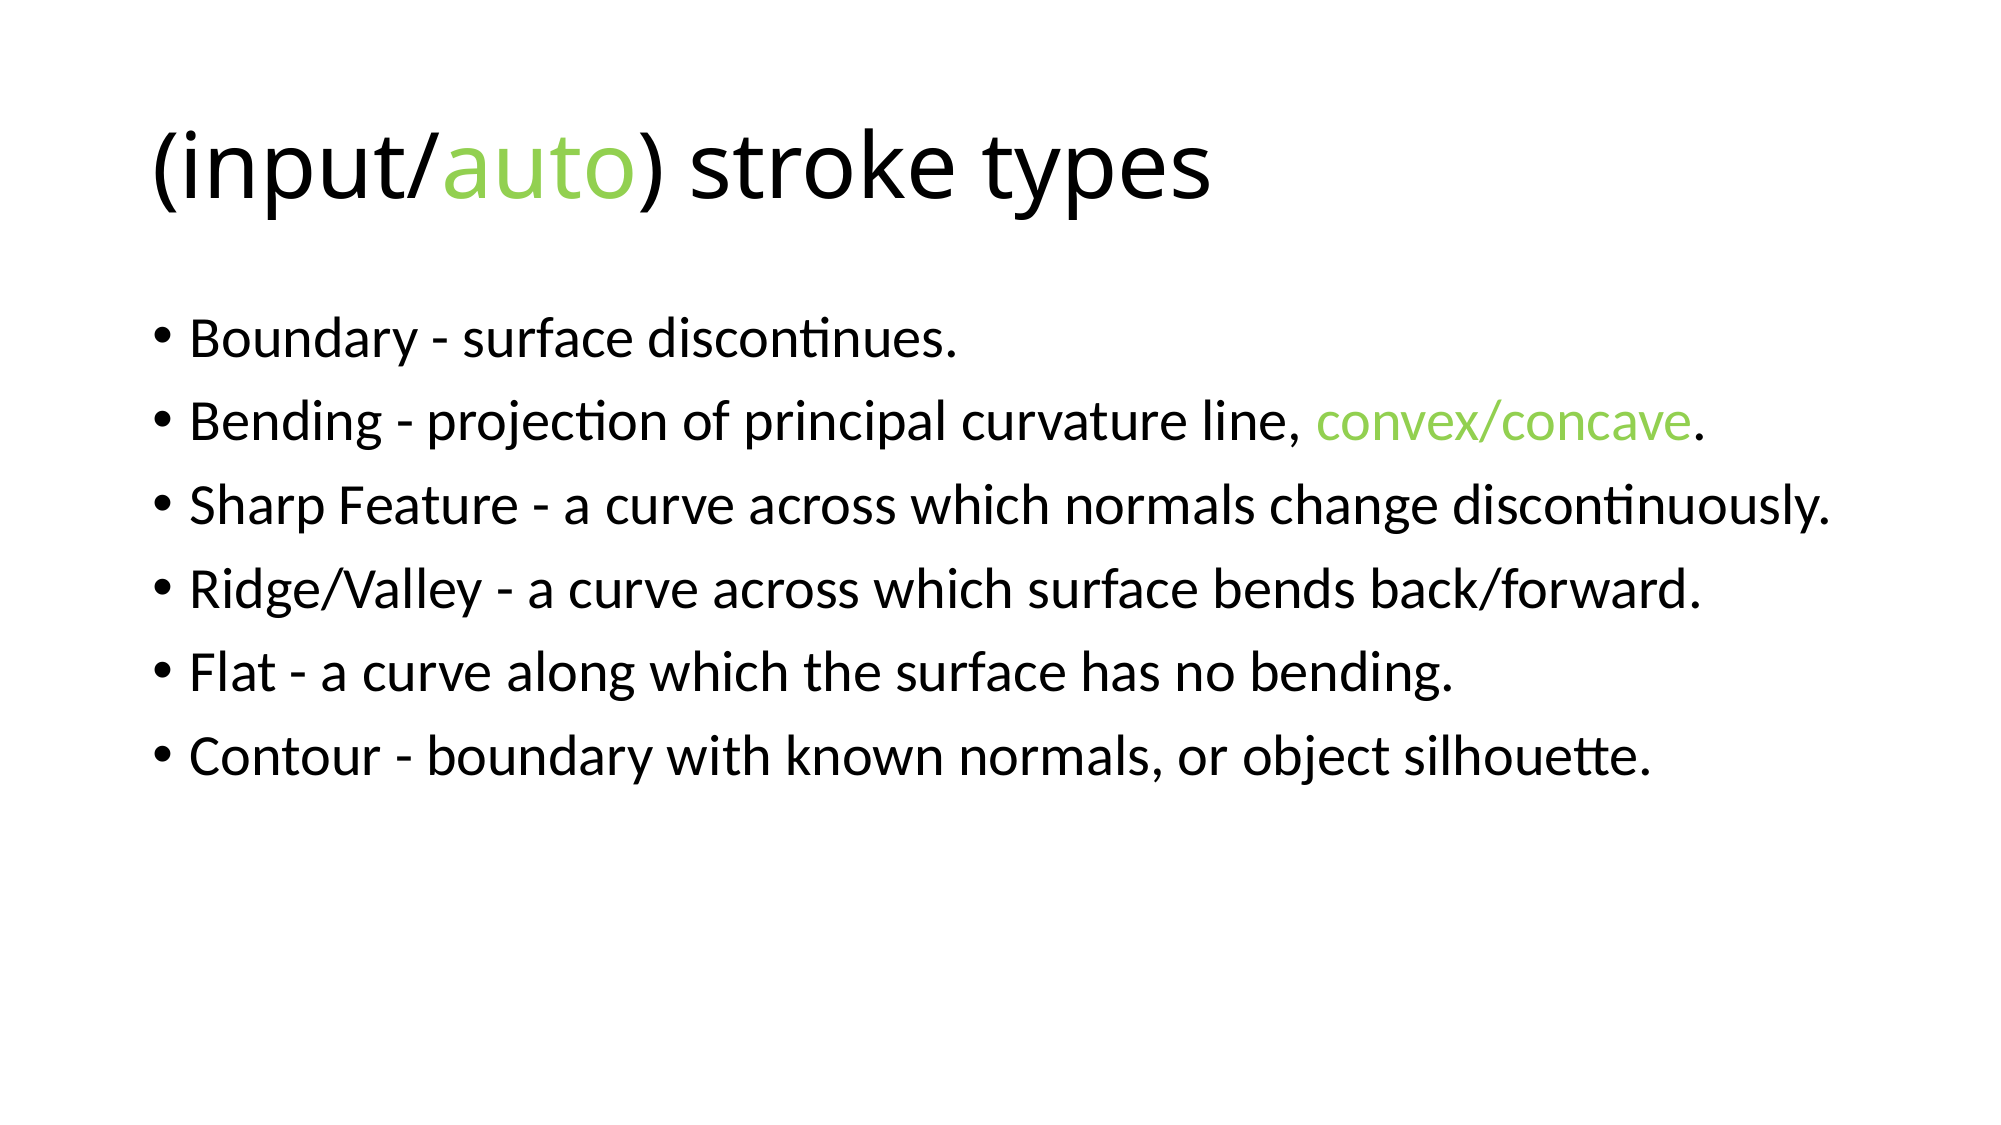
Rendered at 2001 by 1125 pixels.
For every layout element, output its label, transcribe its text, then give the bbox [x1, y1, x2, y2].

list Boundary - surface discontinues. Bending - projection of principal curvature line, convex/concave. Sharp Feature - a curve across which normals change discontinuously. Ridge/Valley - a curve across which surface bends back/forward. Flat - a curve along which the surface has no bending. Contour - boundary with known normals, or object silhouette. [137, 299, 1863, 1014]
title (input/auto) stroke types [137, 59, 1863, 278]
